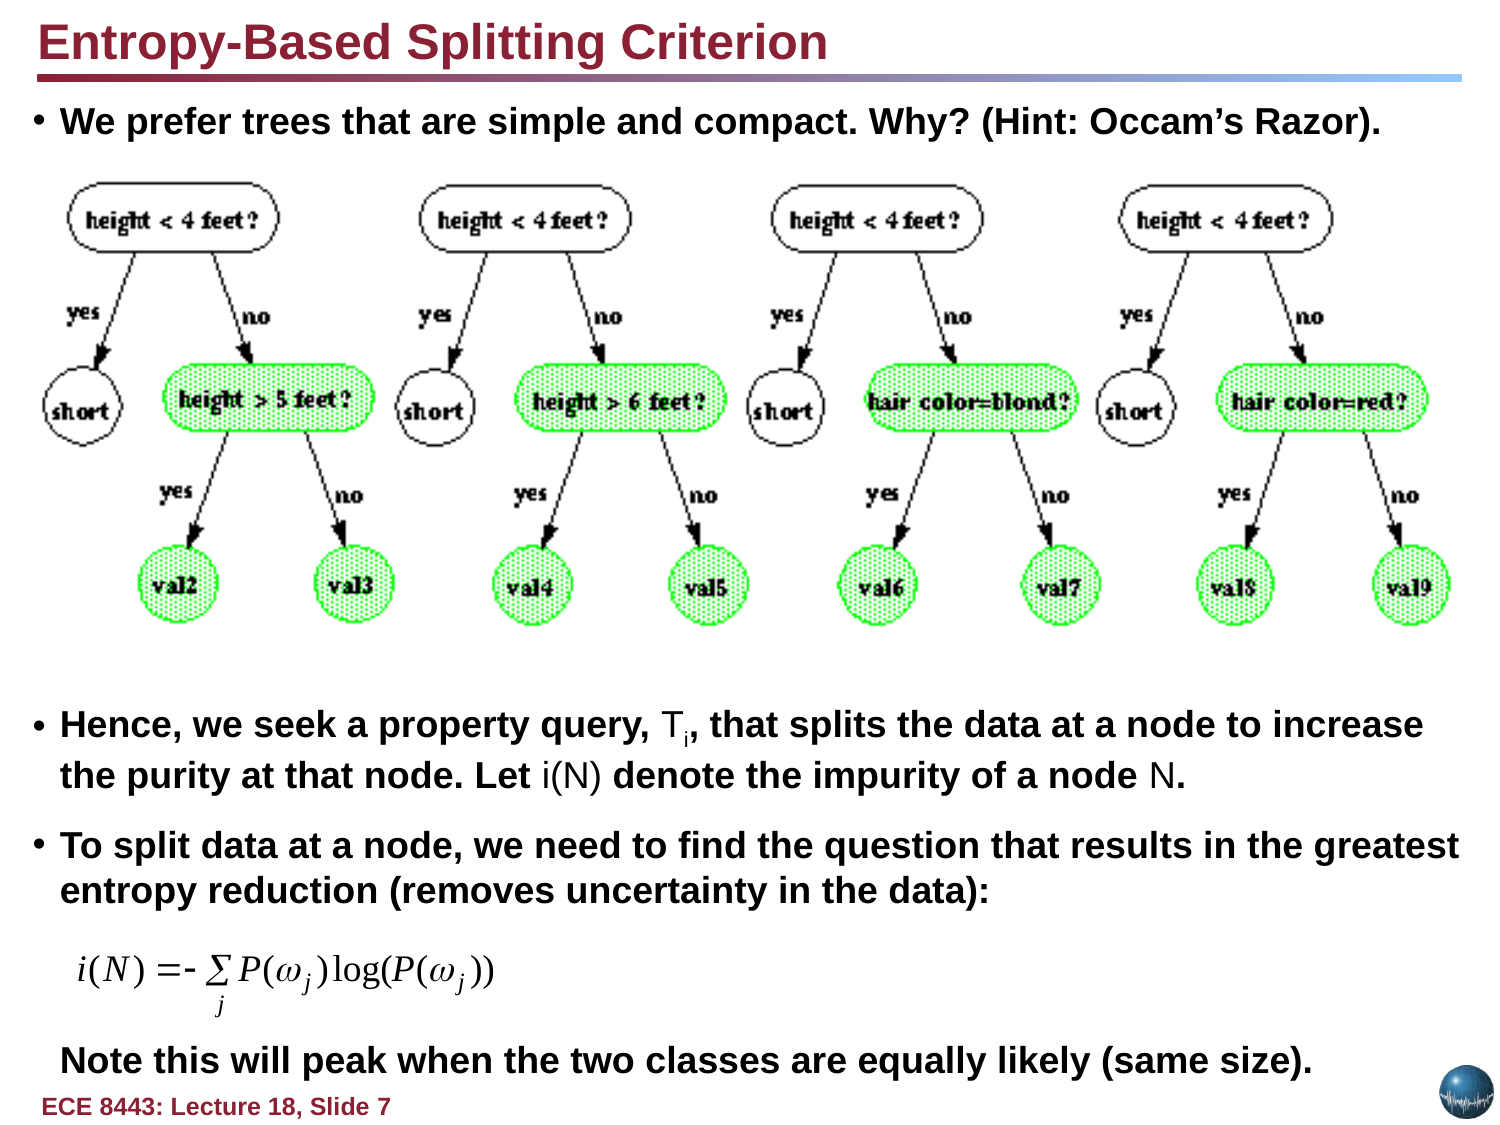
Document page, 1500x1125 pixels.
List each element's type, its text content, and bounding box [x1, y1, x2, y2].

text_box We prefer trees that are simple and compact. Why? (Hint: Occam’s Razor). Hence, we seek a property query, Ti, that splits the data at a node to increase the purity at that node. Let i(N) denote the impurity of a node N. To split data at a node, we need to find the question that results in the greatest entropy reduction (removes uncertainty in the data): Note this will peak when the two classes are equally likely (same size). [32, 639, 1465, 1082]
text_box We prefer trees that are simple and compact. Why? (Hint: Occam’s Razor). Hence, we seek a property query, Ti, that splits the data at a node to increase the purity at that node. Let i(N) denote the impurity of a node N. To split data at a node, we need to find the question that results in the greatest entropy reduction (removes uncertainty in the data): Note this will peak when the two classes are equally likely (same size). [32, 96, 1465, 177]
picture [1439, 1065, 1494, 1119]
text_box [73, 947, 500, 1024]
picture [36, 173, 1461, 636]
text_box Entropy-Based Splitting Criterion [37, 9, 1459, 70]
